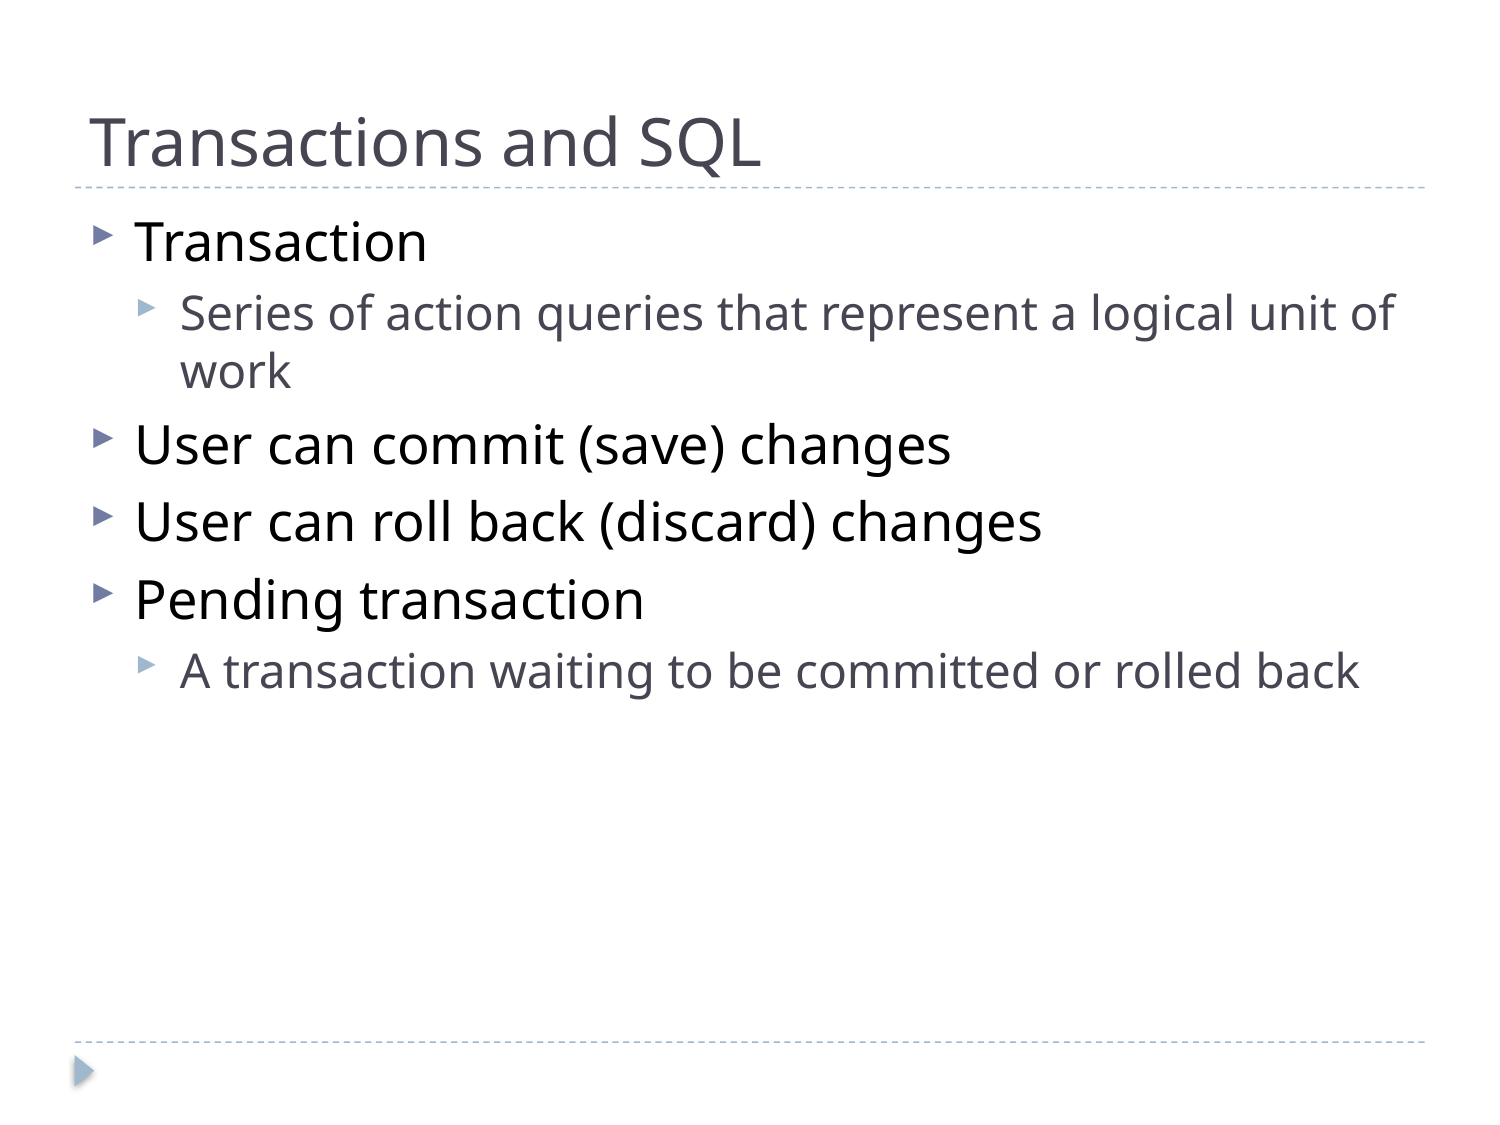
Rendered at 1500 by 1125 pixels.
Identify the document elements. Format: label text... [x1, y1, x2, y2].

title Transactions and SQL [75, 24, 1425, 188]
list Transaction Series of action queries that represent a logical unit of work User can commit (save) changes User can roll back (discard) changes Pending transaction A transaction waiting to be committed or rolled back [75, 200, 1425, 1010]
